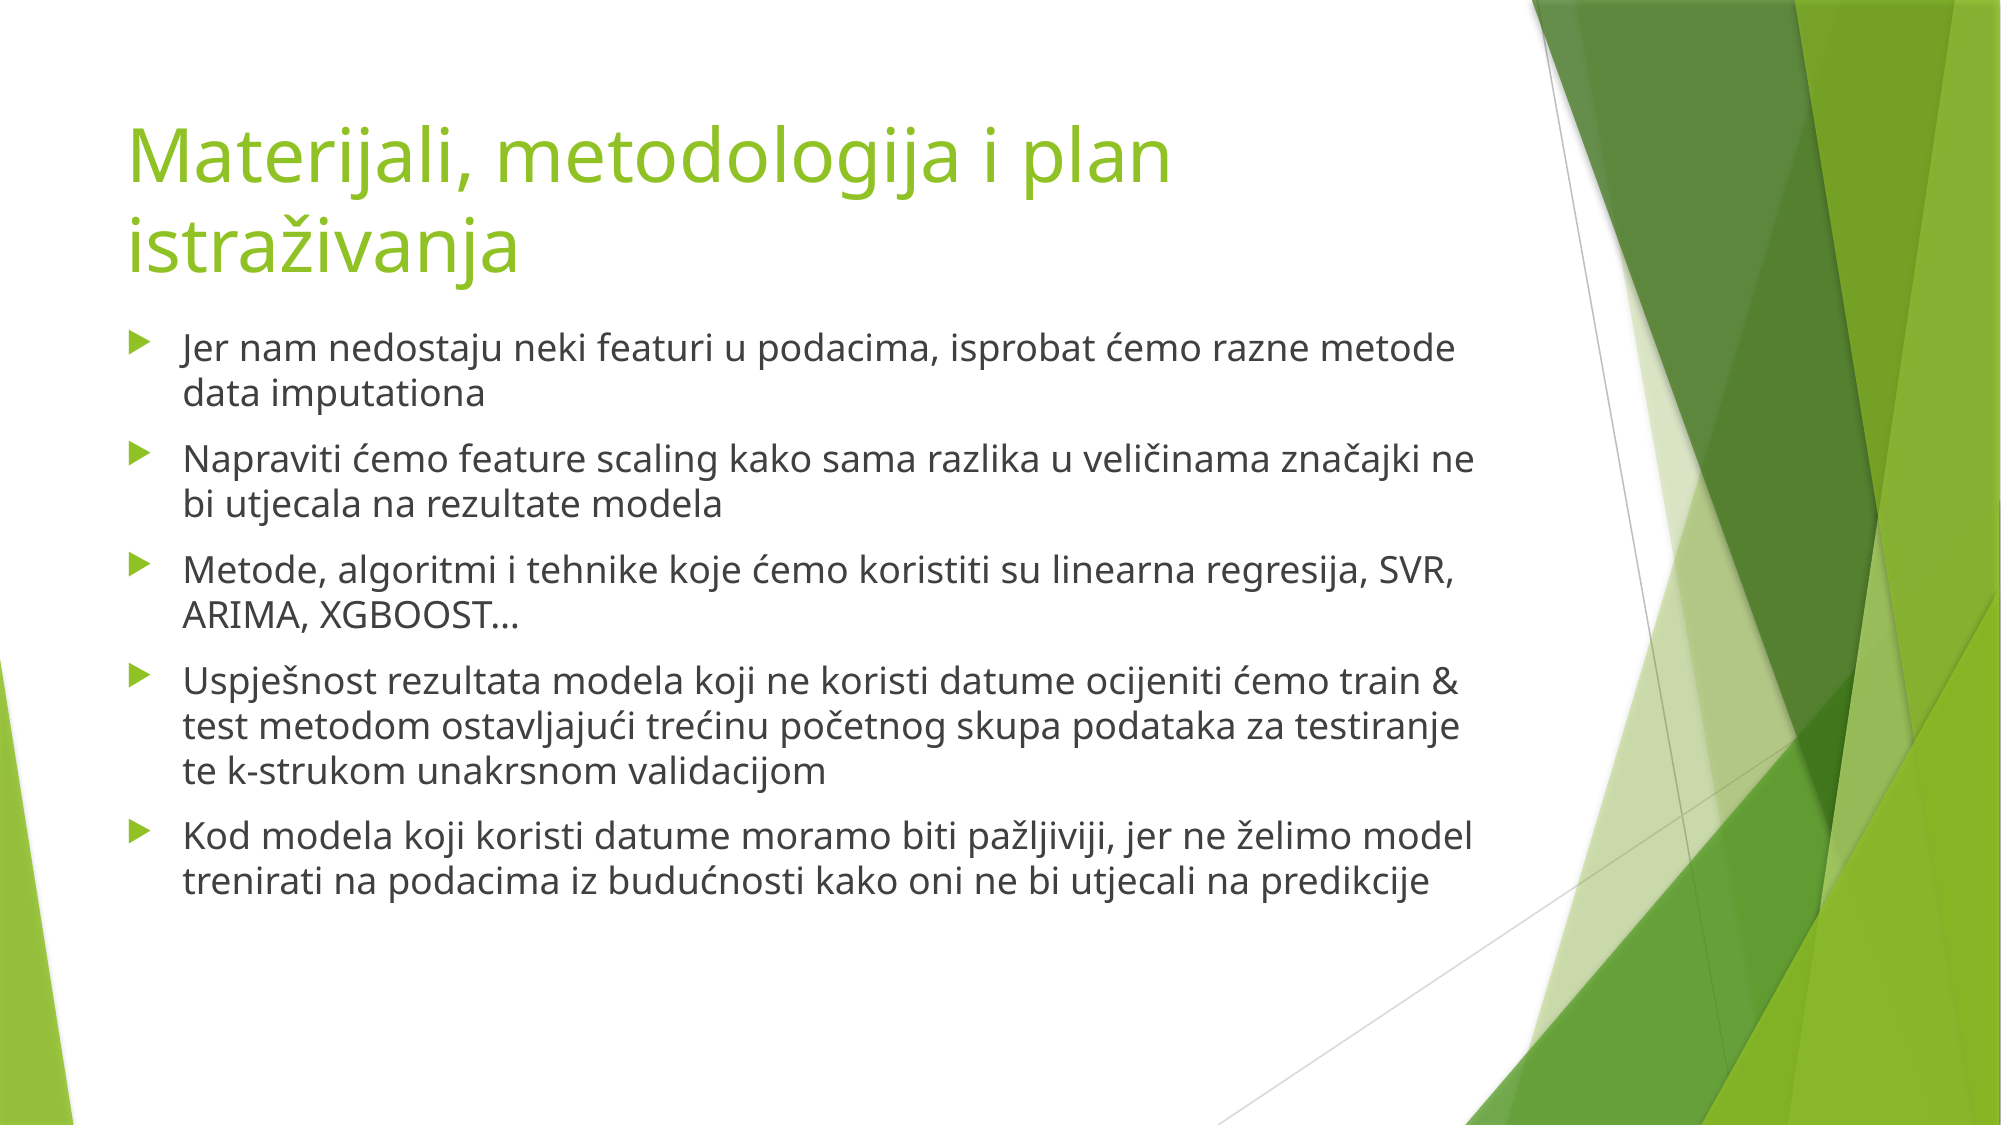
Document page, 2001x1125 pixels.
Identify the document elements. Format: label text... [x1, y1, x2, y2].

list Jer nam nedostaju neki featuri u podacima, isprobat ćemo razne metode data imputationa Napraviti ćemo feature scaling kako sama razlika u veličinama značajki ne bi utjecala na rezultate modela Metode, algoritmi i tehnike koje ćemo koristiti su linearna regresija, SVR, ARIMA, XGBOOST… Uspješnost rezultata modela koji ne koristi datume ocijeniti ćemo train & test metodom ostavljajući trećinu početnog skupa podataka za testiranje te k-strukom unakrsnom validacijom Kod modela koji koristi datume moramo biti pažljiviji, jer ne želimo model trenirati na podacima iz budućnosti kako oni ne bi utjecali na predikcije [111, 316, 1522, 1106]
title Materijali, metodologija i plan istraživanja [111, 99, 1522, 316]
